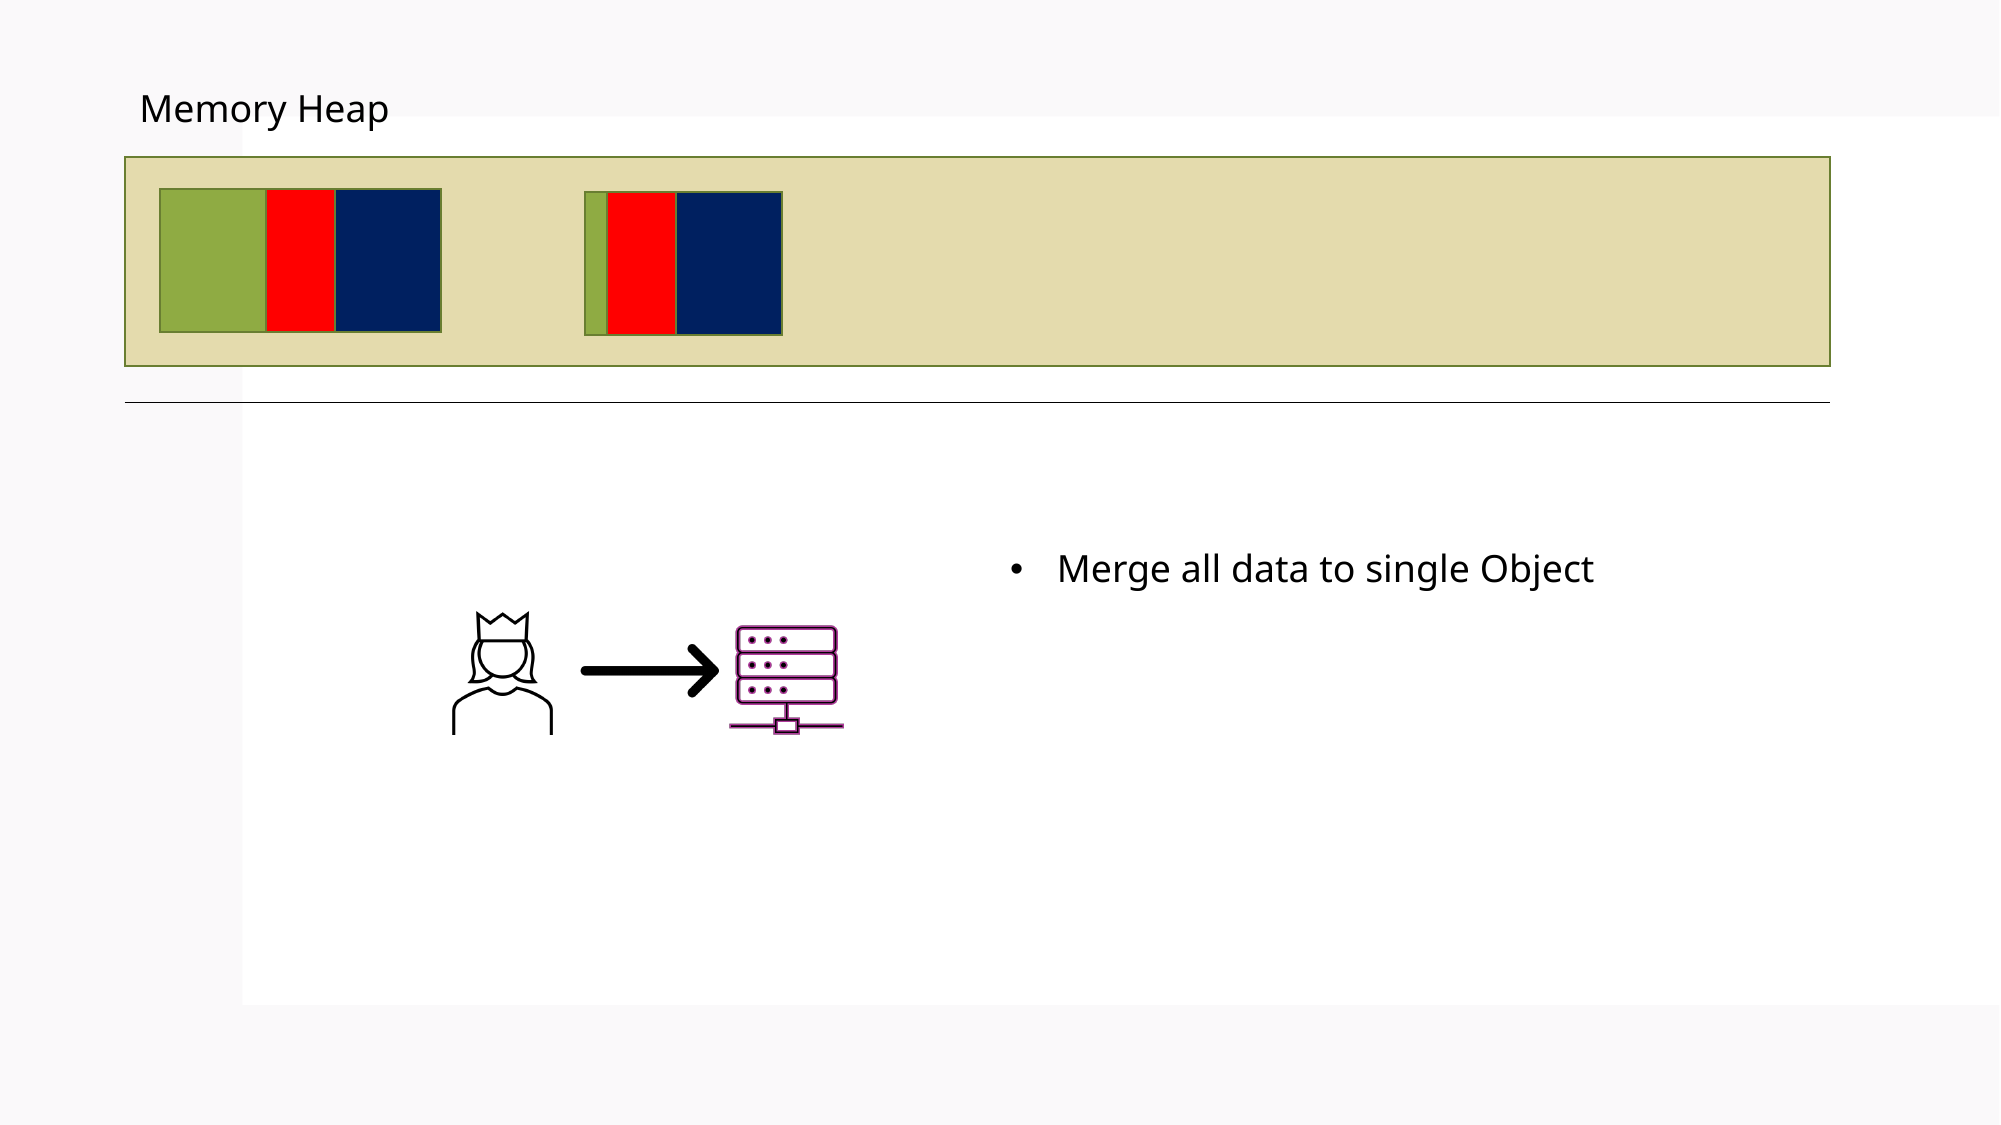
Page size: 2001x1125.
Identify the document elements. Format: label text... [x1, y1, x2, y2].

text_box [675, 191, 783, 336]
text_box Merge all data to single Object [995, 538, 1700, 598]
text_box [124, 156, 1831, 367]
text_box [334, 188, 442, 333]
text_box [159, 188, 265, 333]
text_box [606, 191, 675, 336]
text_box Memory Heap [124, 77, 676, 138]
text_box [584, 191, 606, 336]
text_box [265, 188, 334, 333]
picture [427, 595, 862, 757]
